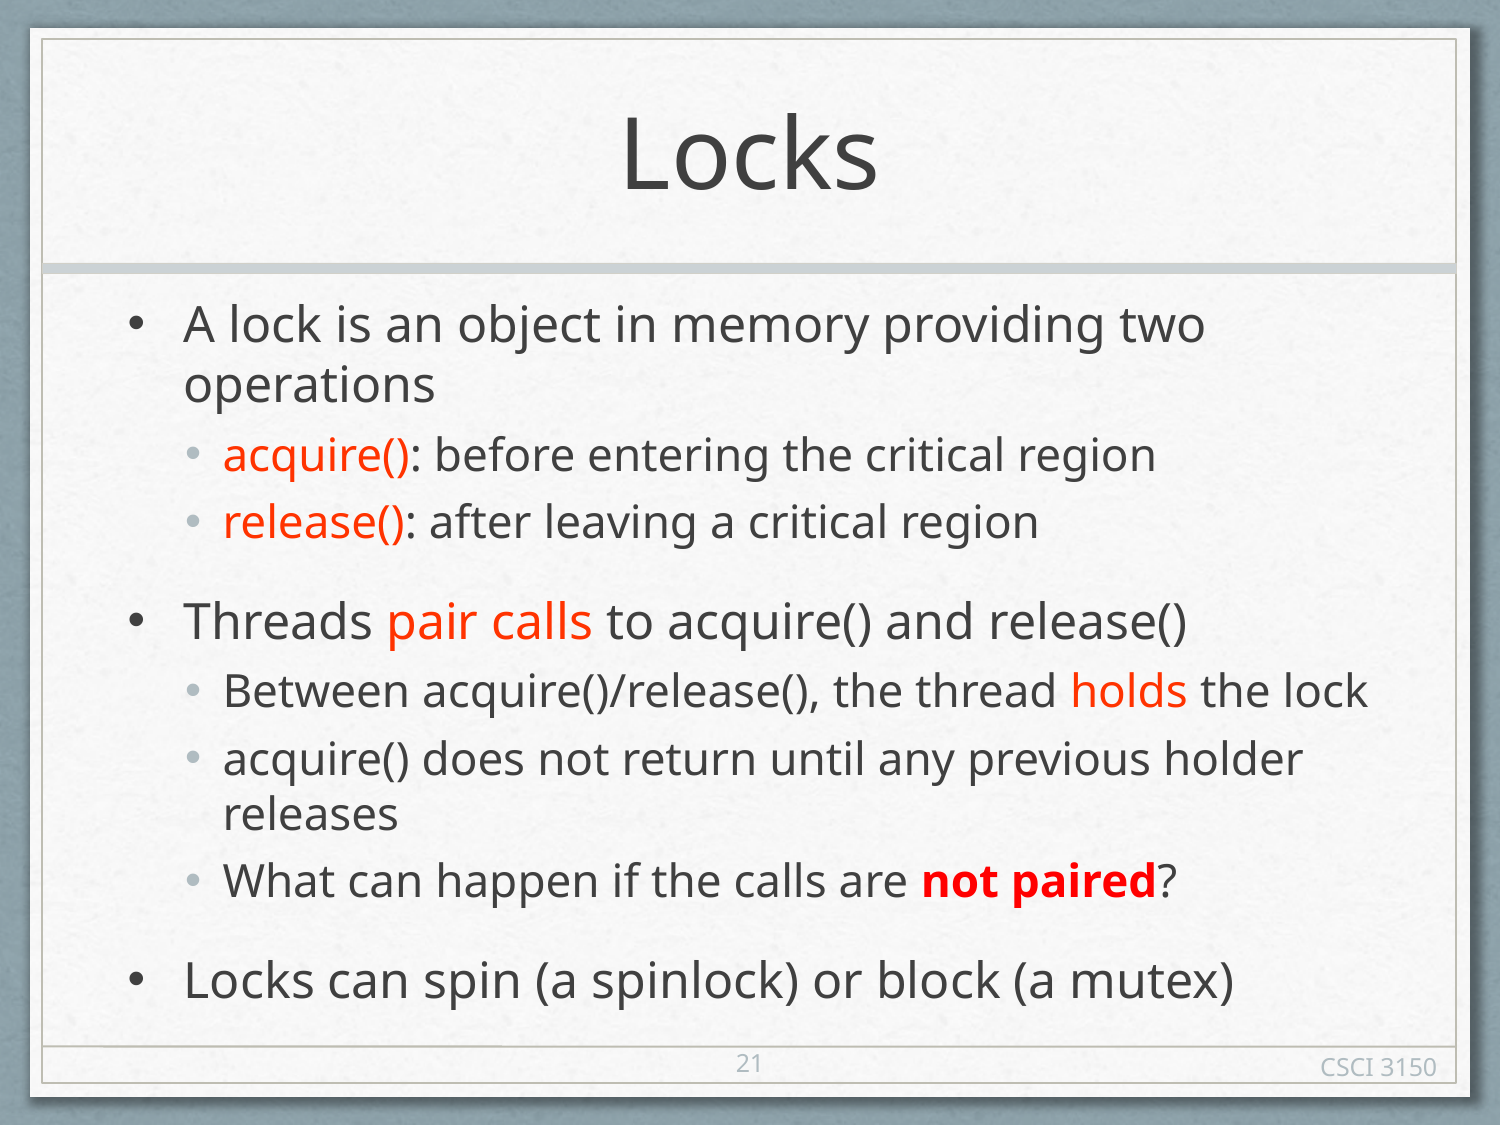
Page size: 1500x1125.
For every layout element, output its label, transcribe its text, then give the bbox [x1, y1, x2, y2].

picture [30, 28, 1470, 1097]
title Locks [147, 40, 1353, 260]
footer CSCI 3150 [977, 1045, 1453, 1088]
list A lock is an object in memory providing two operations acquire(): before entering the critical region release(): after leaving a critical region Threads pair calls to acquire() and release() Between acquire()/release(), the thread holds the lock acquire() does not return until any previous holder releases What can happen if the calls are not paired? Locks can spin (a spinlock) or block (a mutex) [112, 285, 1413, 1036]
slide_number 21 [687, 1042, 813, 1088]
